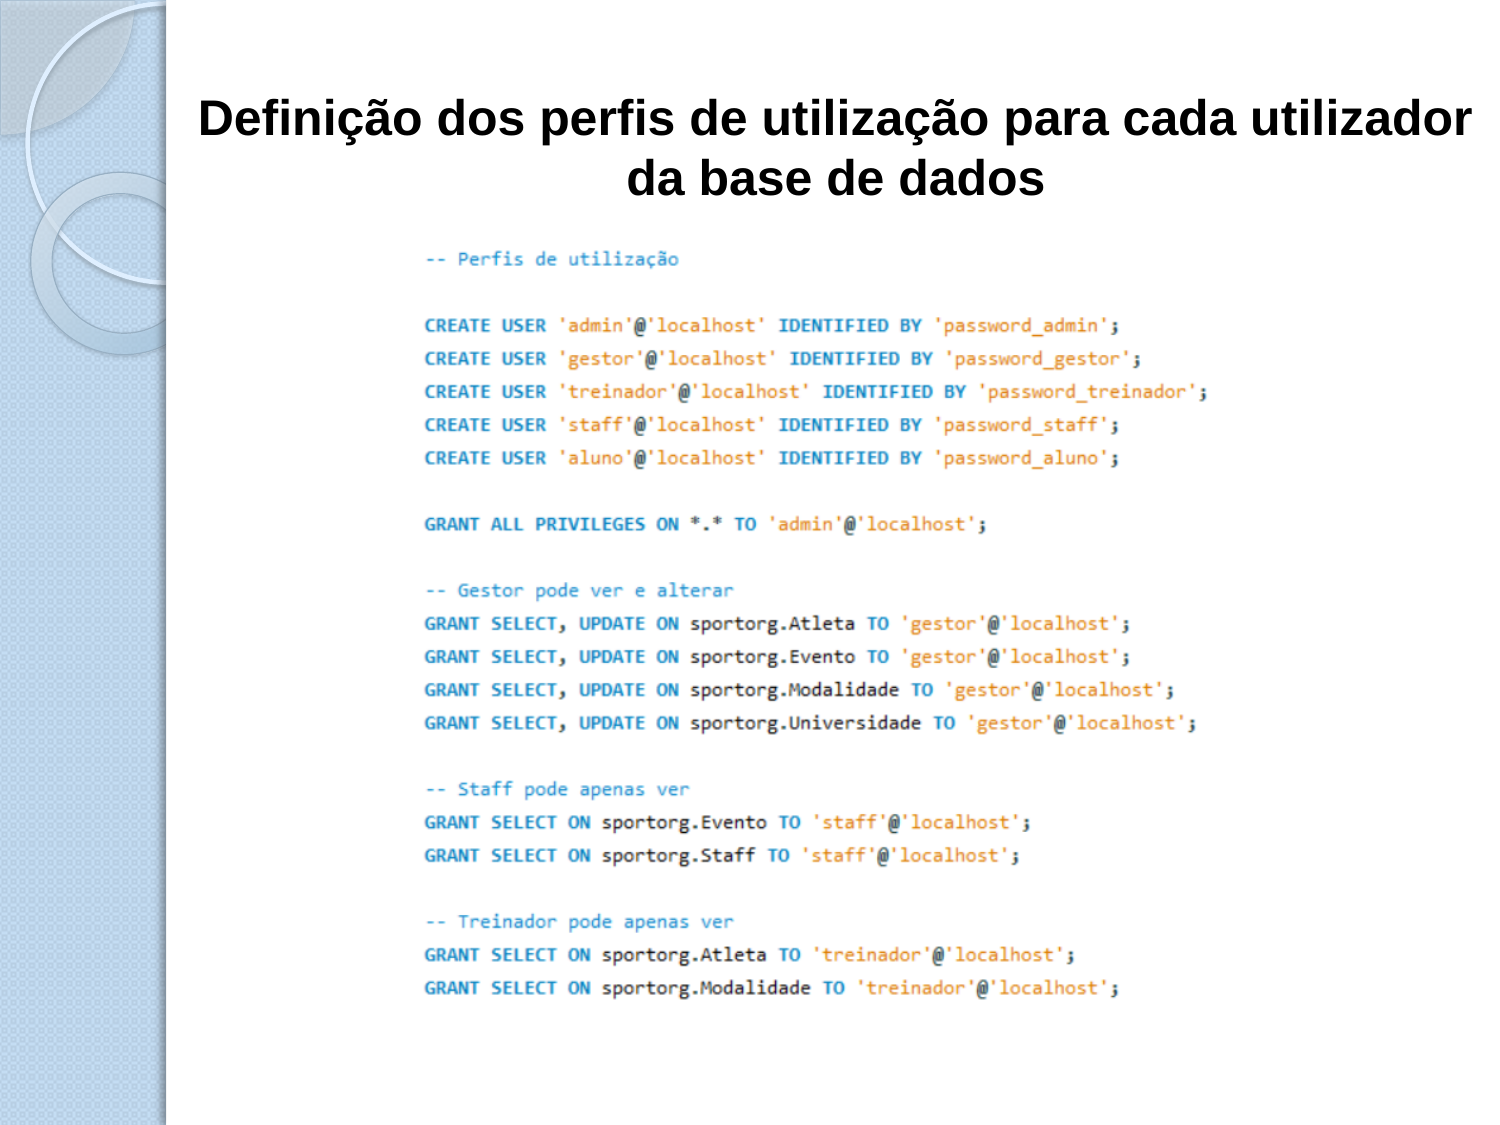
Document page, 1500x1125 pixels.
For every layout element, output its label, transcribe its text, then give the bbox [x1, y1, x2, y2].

text_box Definição dos perfis de utilização para cada utilizador da base de dados [172, 78, 1500, 213]
picture [418, 243, 1209, 1002]
